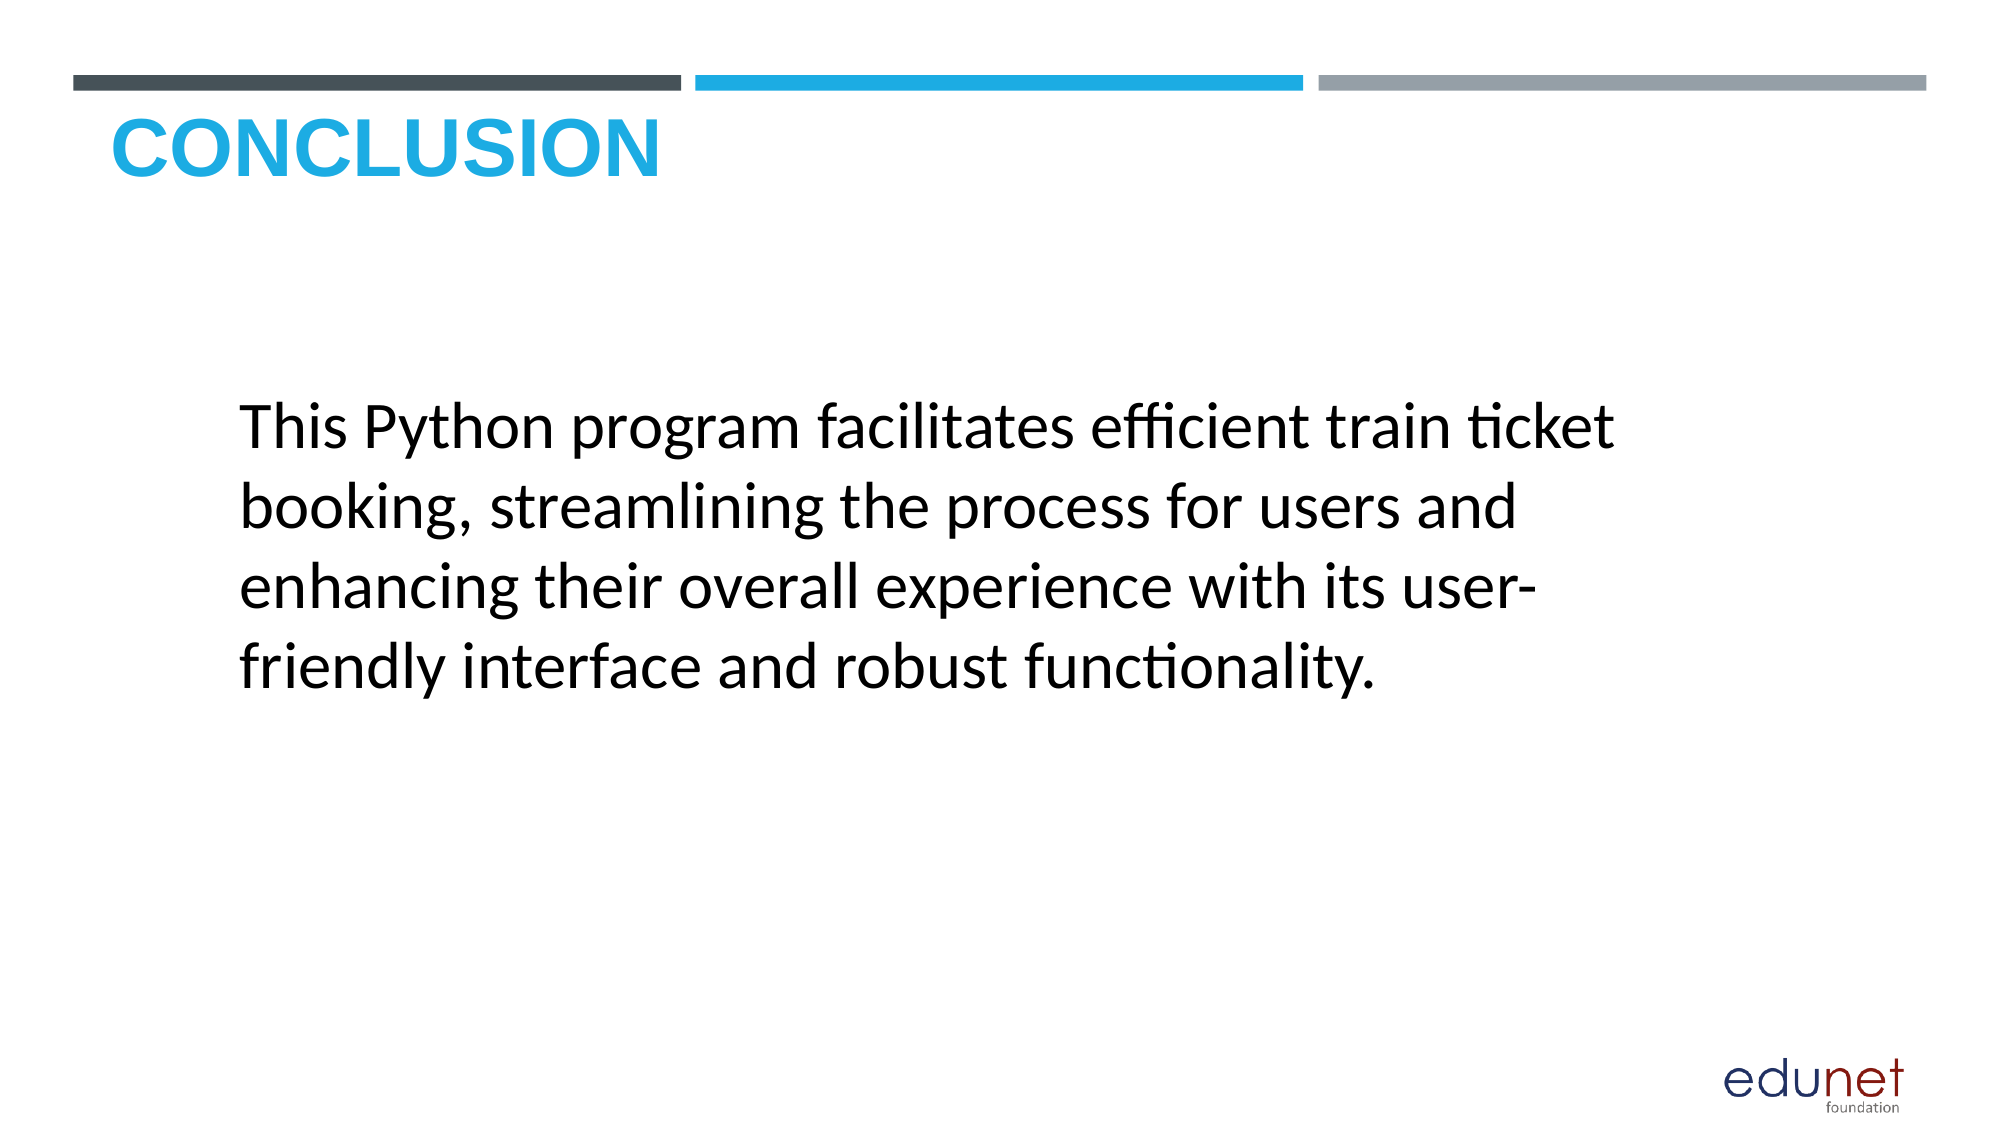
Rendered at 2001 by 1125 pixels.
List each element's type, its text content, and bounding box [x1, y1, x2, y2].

text_box This Python program facilitates efficient train ticket booking, streamlining the process for users and enhancing their overall experience with its user-friendly interface and robust functionality. [224, 374, 1663, 710]
picture [1724, 1057, 1904, 1113]
title CONCLUSION [108, 91, 667, 282]
